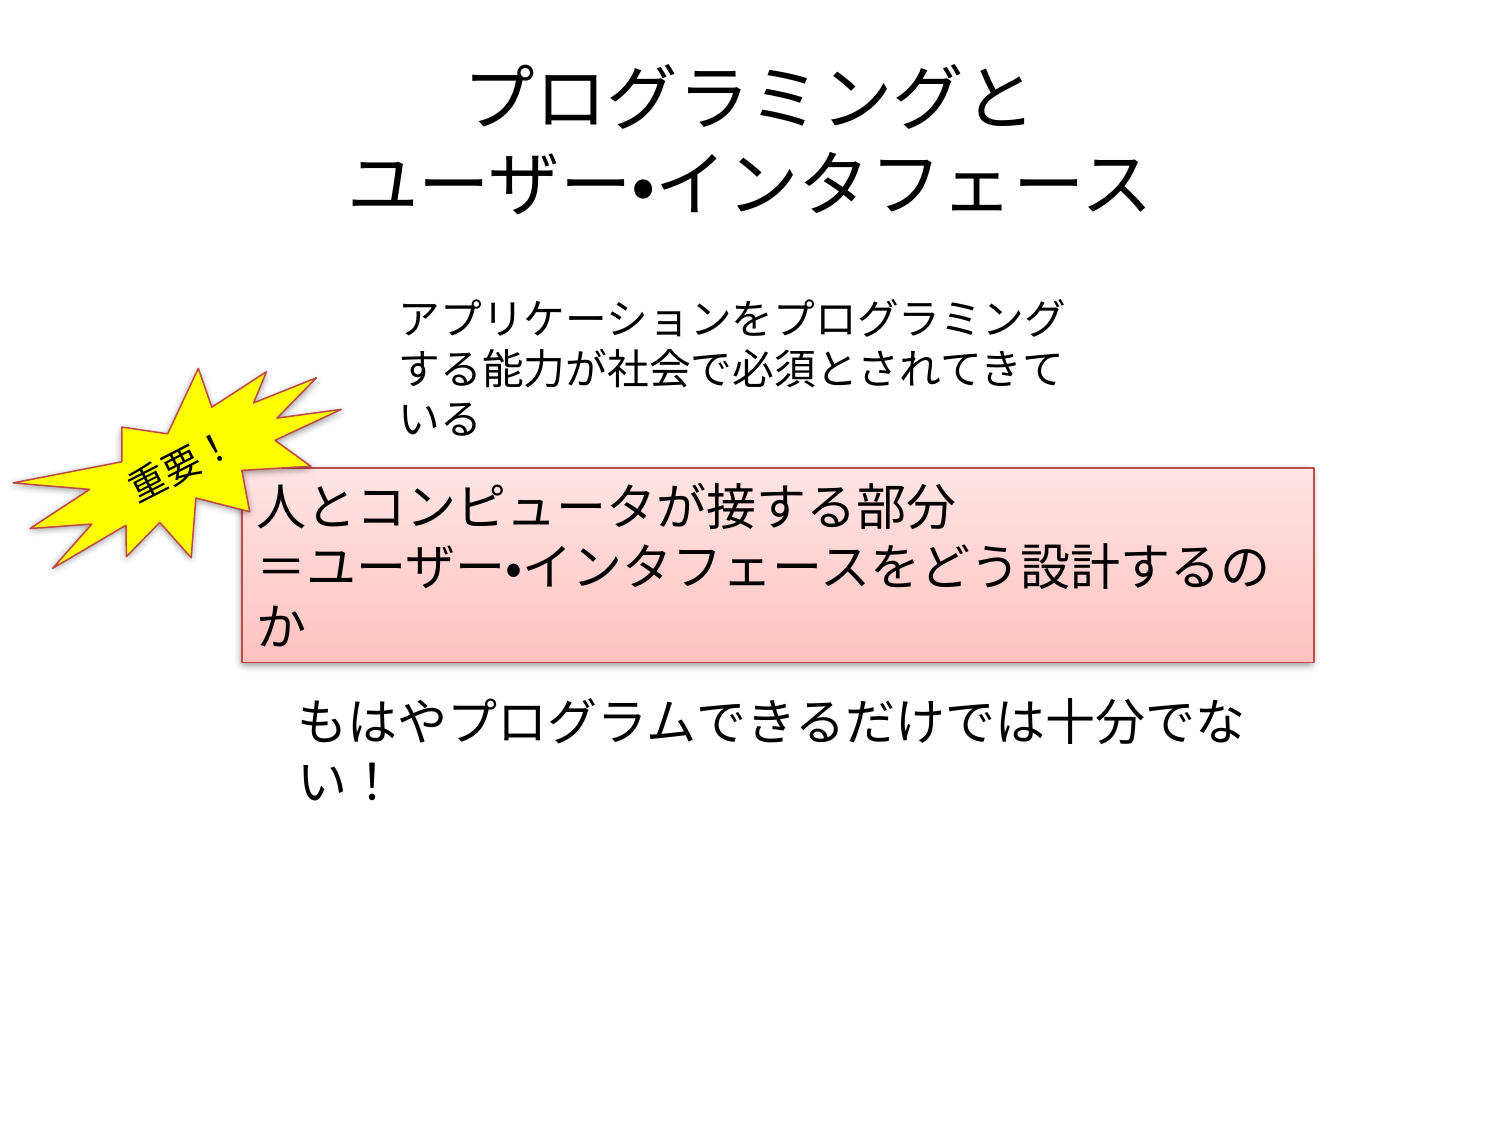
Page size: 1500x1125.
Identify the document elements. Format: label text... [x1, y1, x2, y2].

text_box アプリケーションをプログラミングする能力が社会で必須とされてきている [383, 285, 1093, 450]
text_box 重要！ [12, 367, 343, 569]
title プログラミングと ユーザー・インタフェース [75, 45, 1425, 233]
text_box 人とコンピュータが接する部分 ＝ユーザー・インタフェースをどう設計するのか [241, 467, 1315, 663]
text_box もはやプログラムできるだけでは十分でない！ [283, 683, 1323, 819]
